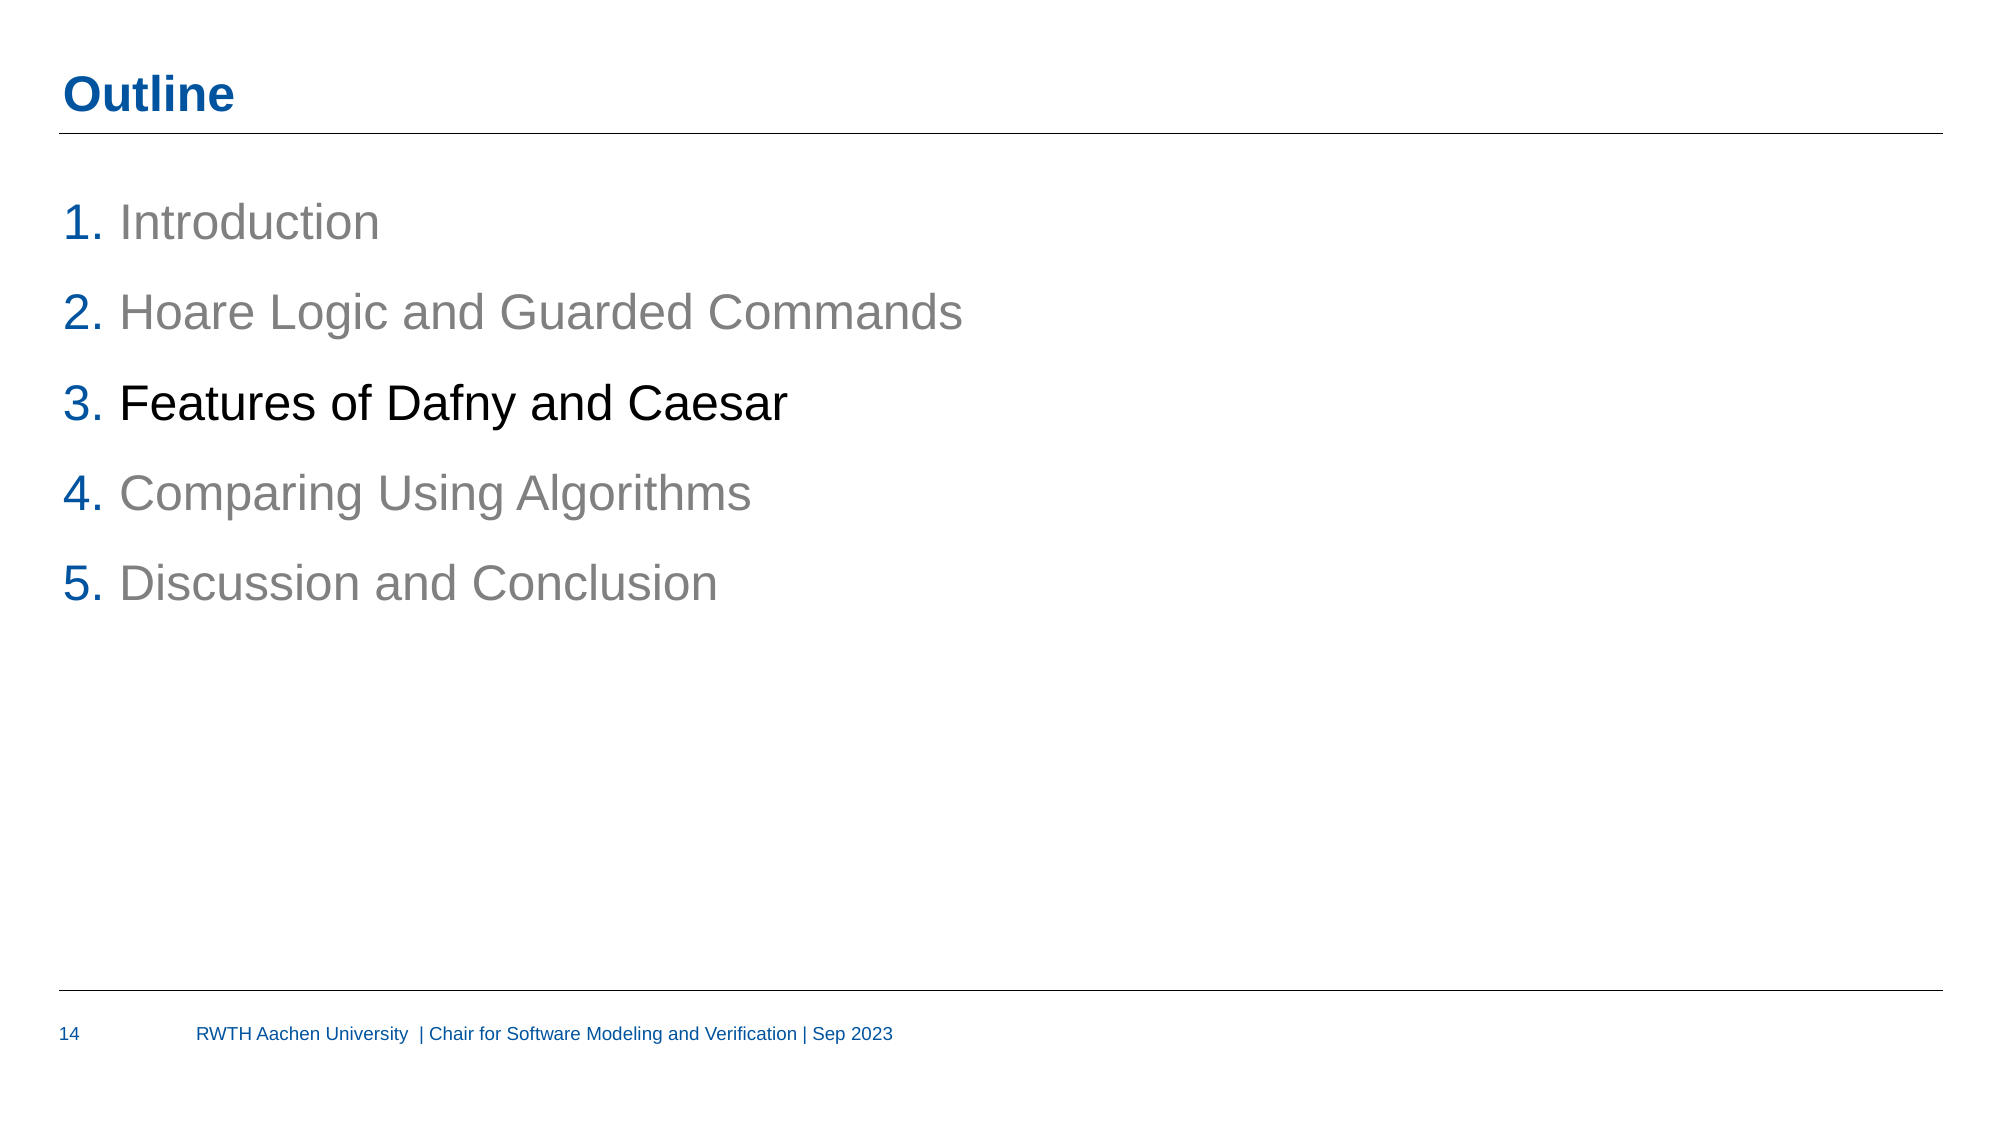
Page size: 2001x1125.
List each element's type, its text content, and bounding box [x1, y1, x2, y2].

title Outline [63, 33, 1947, 123]
list Introduction Hoare Logic and Guarded Commands Features of Dafny and Caesar Comparing Using Algorithms Discussion and Conclusion [62, 159, 1947, 892]
